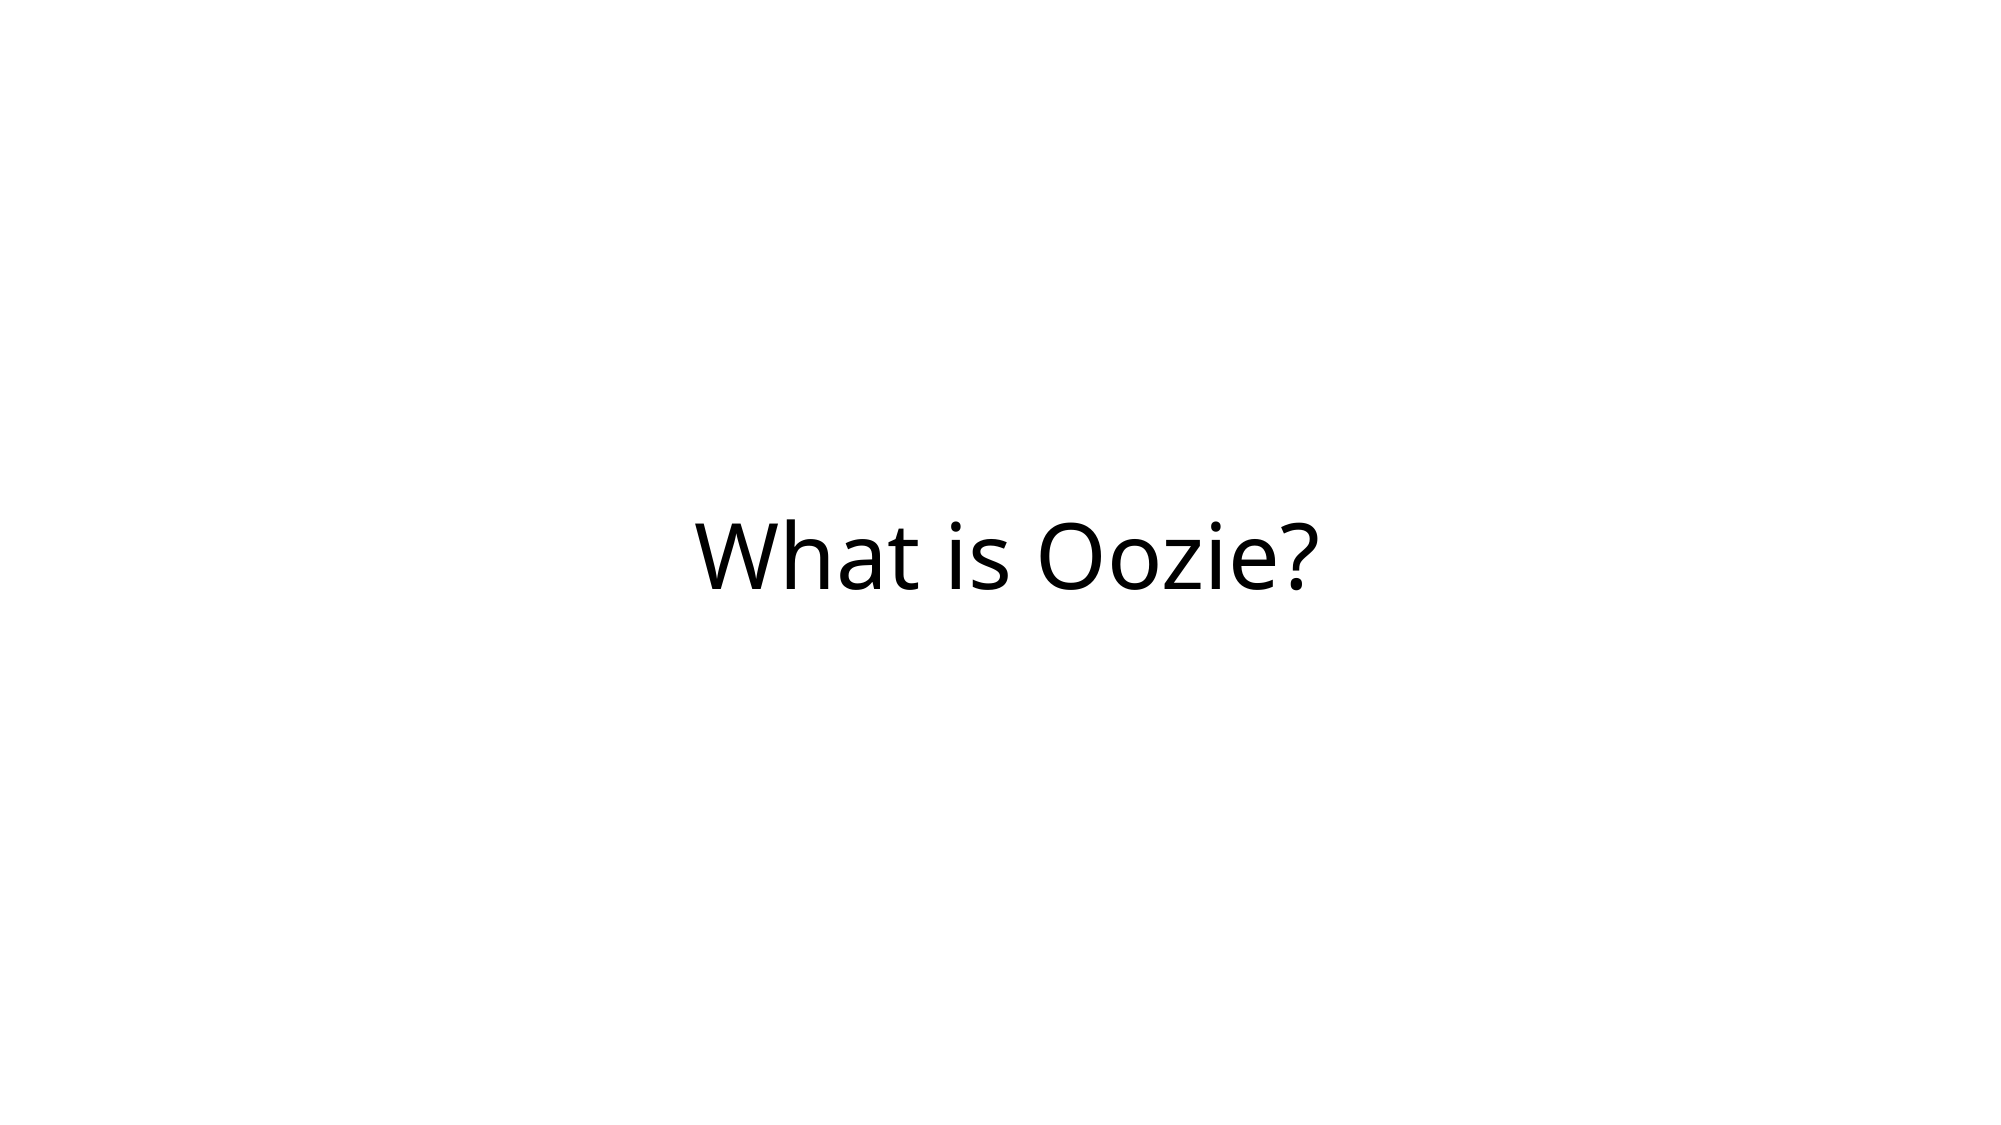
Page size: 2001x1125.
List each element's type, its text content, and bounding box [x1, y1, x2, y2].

text_box What is Oozie? [62, 29, 1953, 1097]
